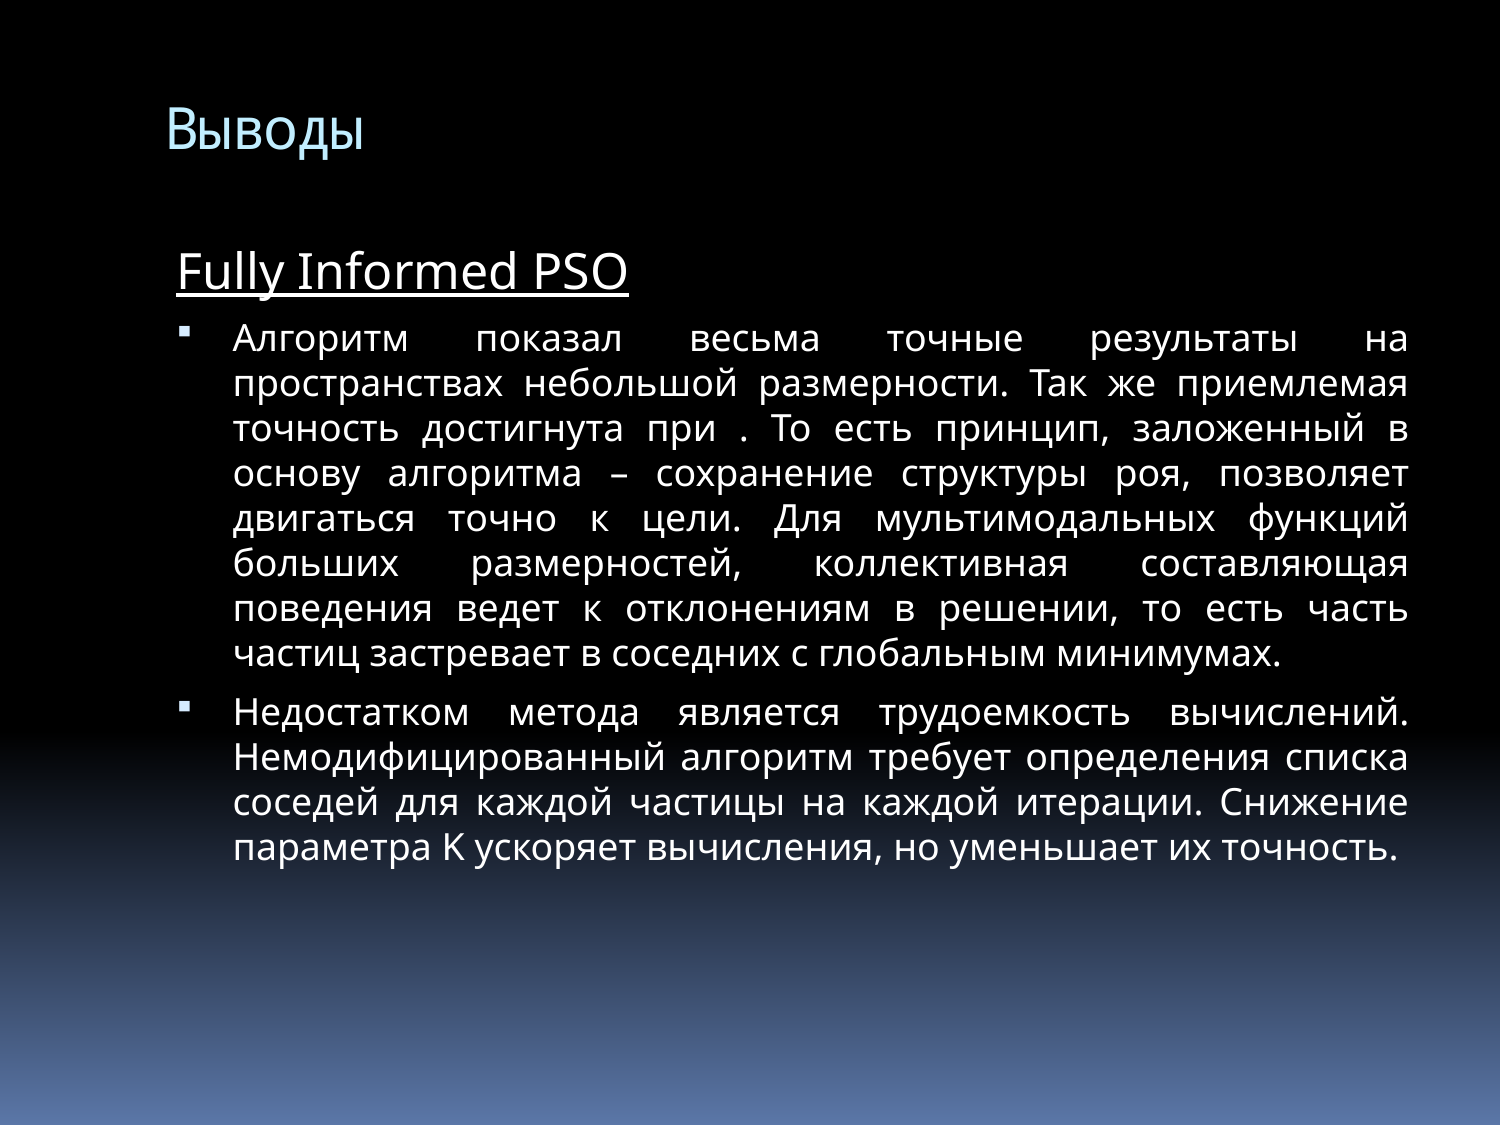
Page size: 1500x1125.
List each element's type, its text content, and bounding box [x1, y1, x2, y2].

title Выводы [150, 84, 1425, 197]
